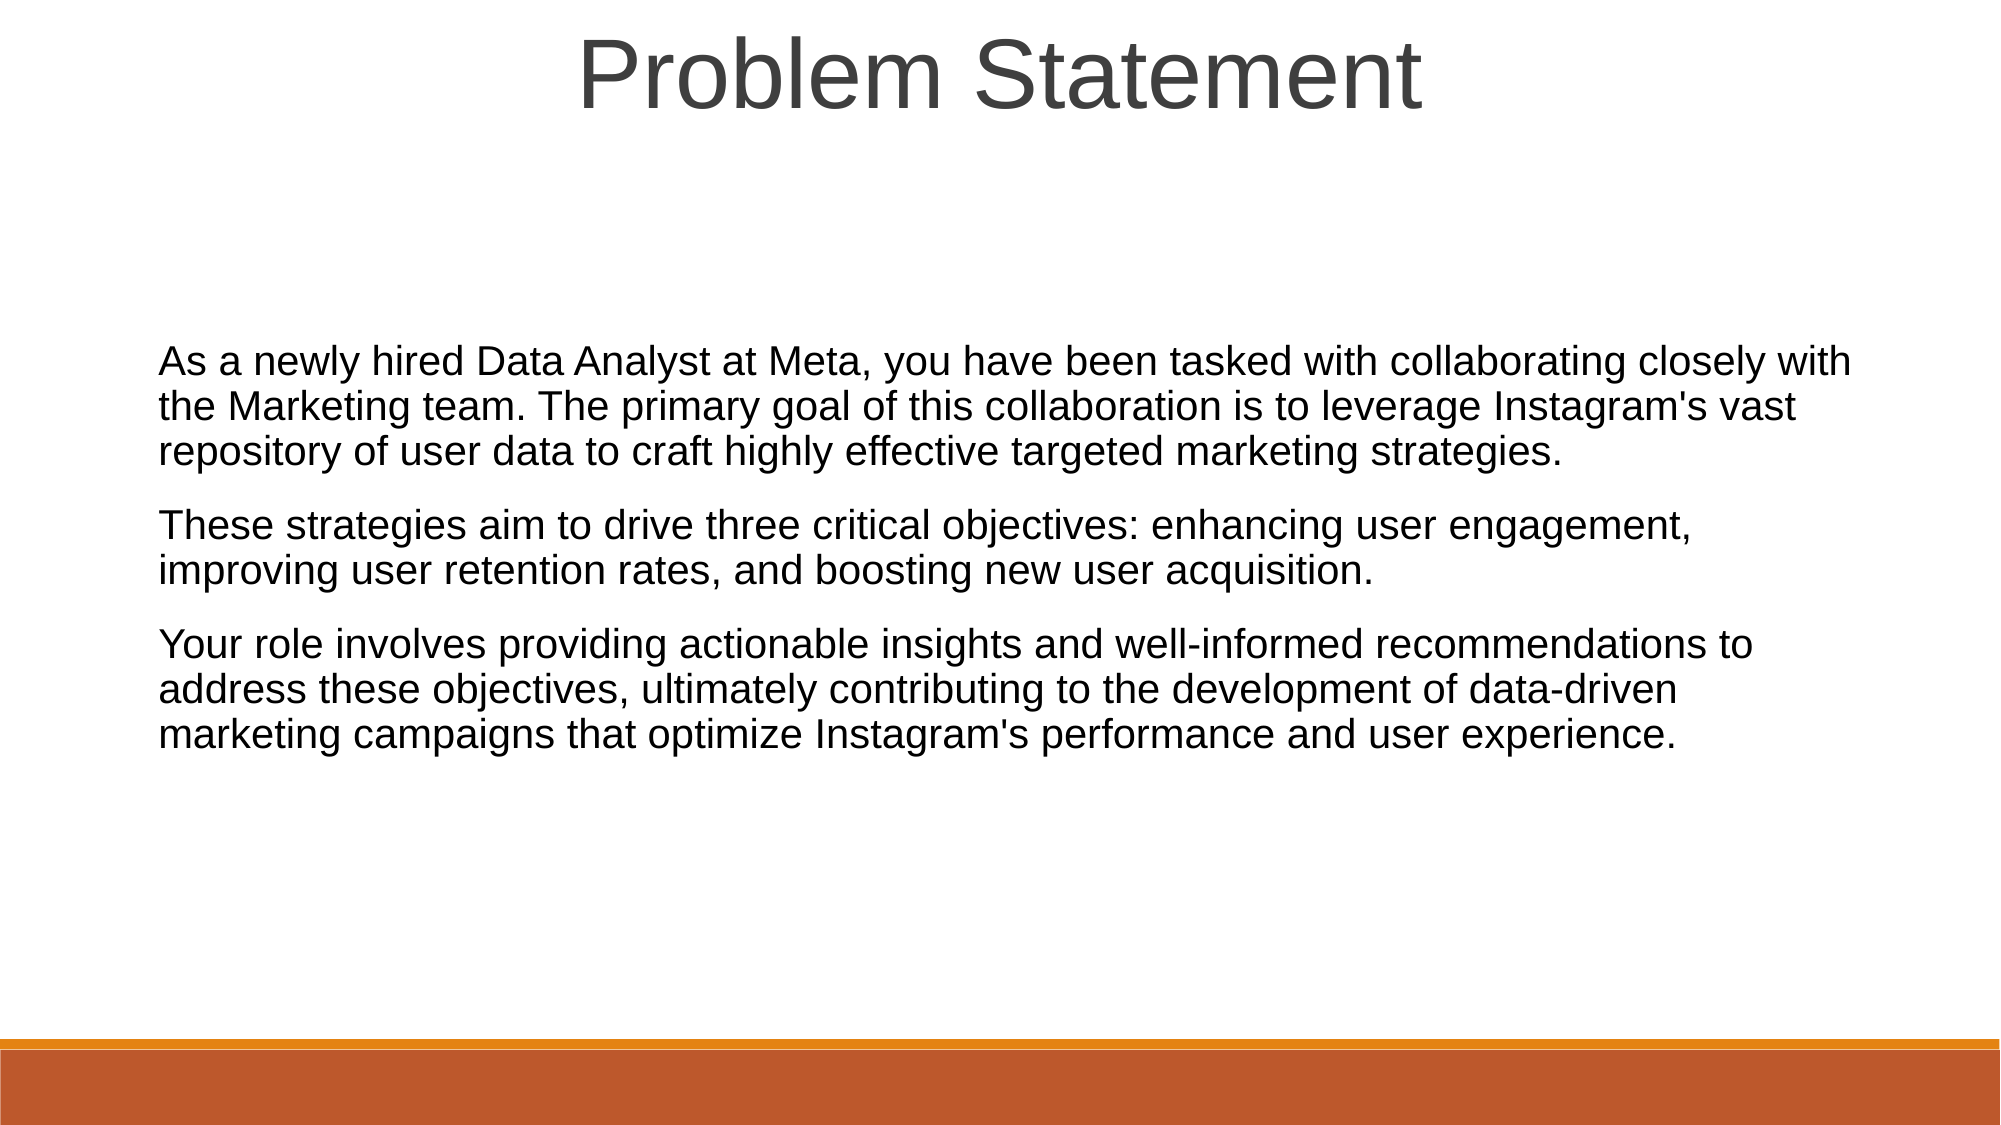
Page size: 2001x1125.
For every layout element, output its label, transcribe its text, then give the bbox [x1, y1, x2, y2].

list As a newly hired Data Analyst at Meta, you have been tasked with collaborating closely with the Marketing team. The primary goal of this collaboration is to leverage Instagram's vast repository of user data to craft highly effective targeted marketing strategies. These strategies aim to drive three critical objectives: enhancing user engagement, improving user retention rates, and boosting new user acquisition. Your role involves providing actionable insights and well-informed recommendations to address these objectives, ultimately contributing to the development of data-driven marketing campaigns that optimize Instagram's performance and user experience. [143, 178, 1855, 868]
title Problem Statement [559, 14, 1441, 137]
